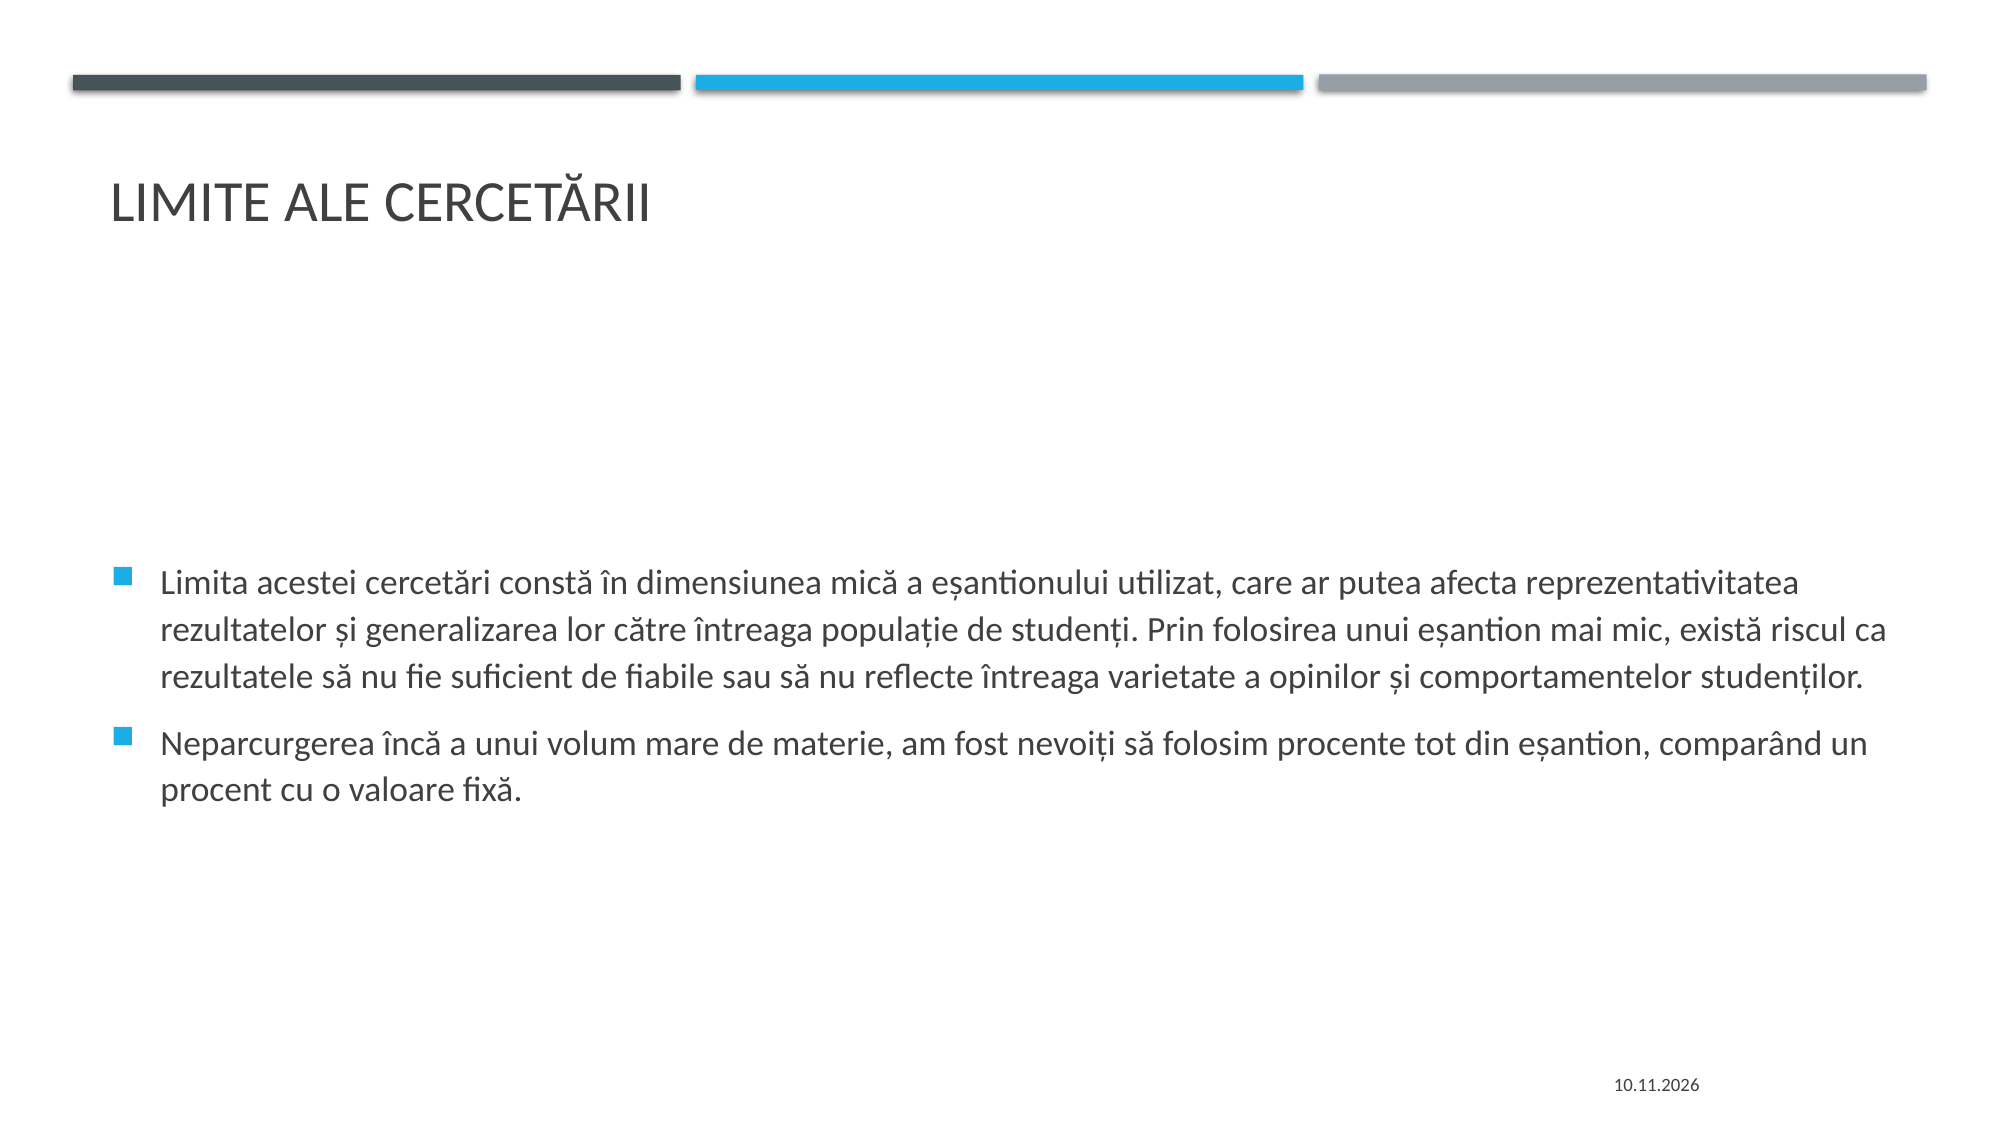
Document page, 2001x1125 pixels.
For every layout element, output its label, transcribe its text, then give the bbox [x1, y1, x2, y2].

list Limita acestei cercetări constă în dimensiunea mică a eșantionului utilizat, care ar putea afecta reprezentativitatea rezultatelor și generalizarea lor către întreaga populație de studenți. Prin folosirea unui eșantion mai mic, există riscul ca rezultatele să nu fie suficient de fiabile sau să nu reflecte întreaga varietate a opinilor și comportamentelor studenților. Neparcurgerea încă a unui volum mare de materie, am fost nevoiți să folosim procente tot din eșantion, comparând un procent cu o valoare fixă. [95, 383, 1905, 981]
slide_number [1247, 1053, 1715, 1114]
title Limite ale cercetării [95, 115, 1905, 311]
